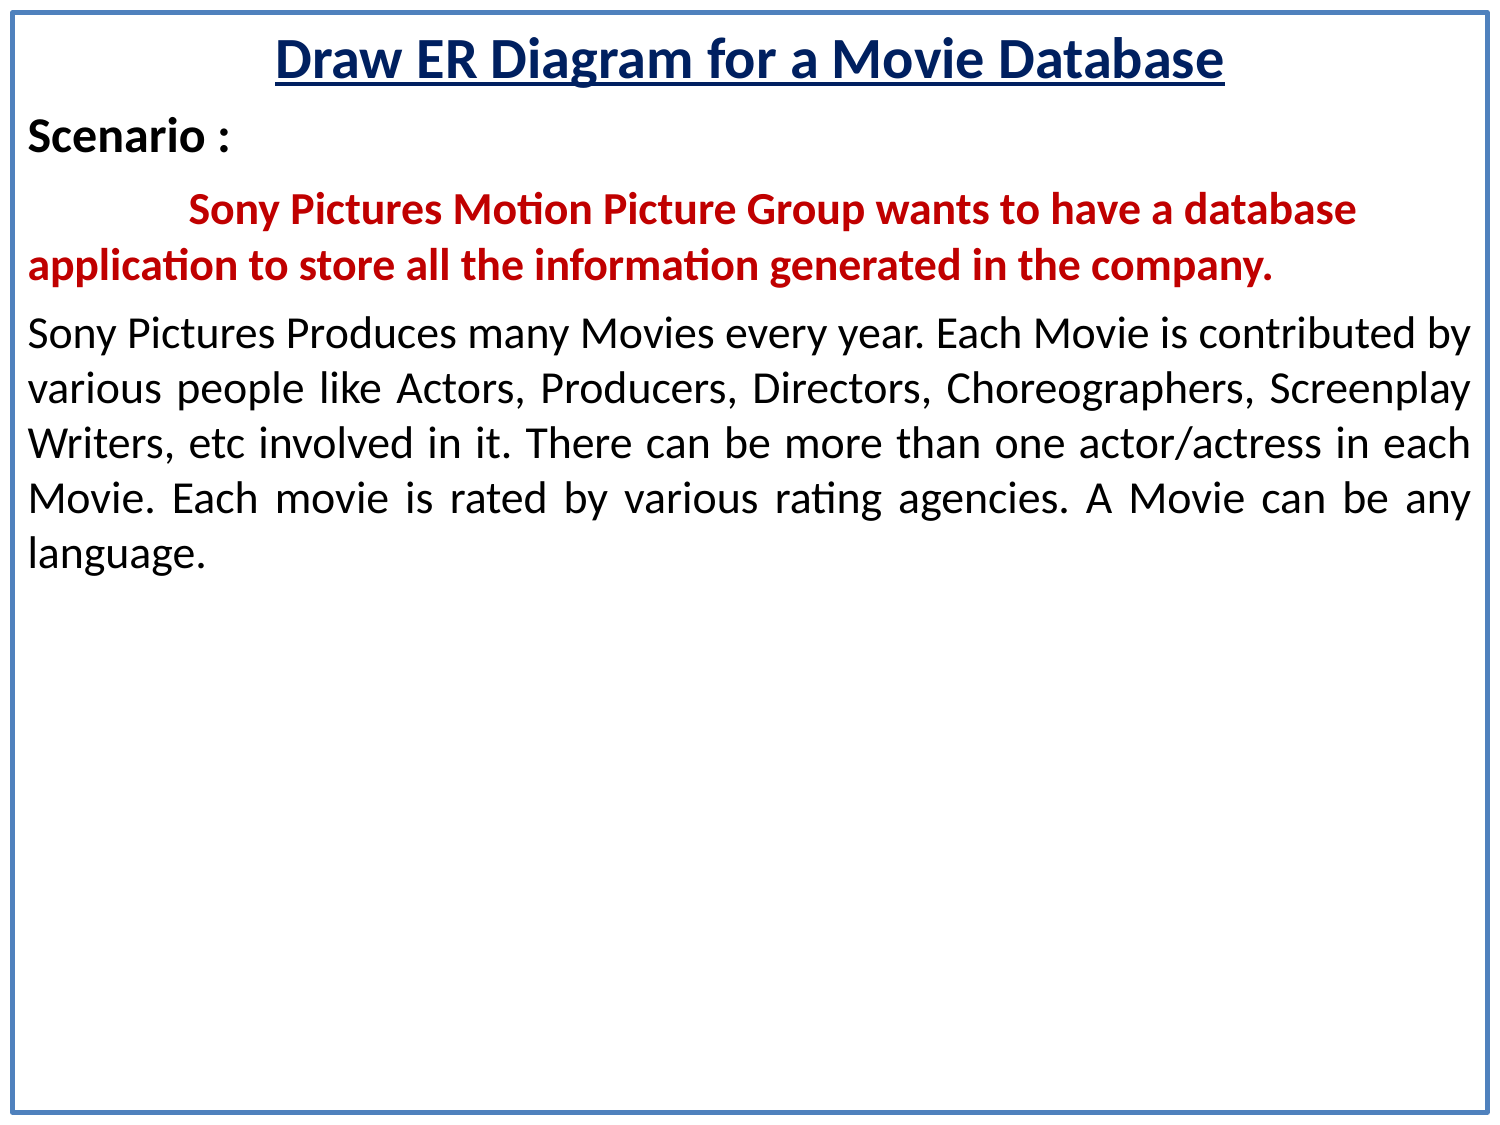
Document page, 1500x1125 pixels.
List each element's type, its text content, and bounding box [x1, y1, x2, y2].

text_box Draw ER Diagram for a Movie Database Scenario : Sony Pictures Motion Picture Group wants to have a database application to store all the information generated in the company. Sony Pictures Produces many Movies every year. Each Movie is contributed by various people like Actors, Producers, Directors, Choreographers, Screenplay Writers, etc involved in it. There can be more than one actor/actress in each Movie. Each movie is rated by various rating agencies. A Movie can be any language. [10, 10, 1490, 1115]
